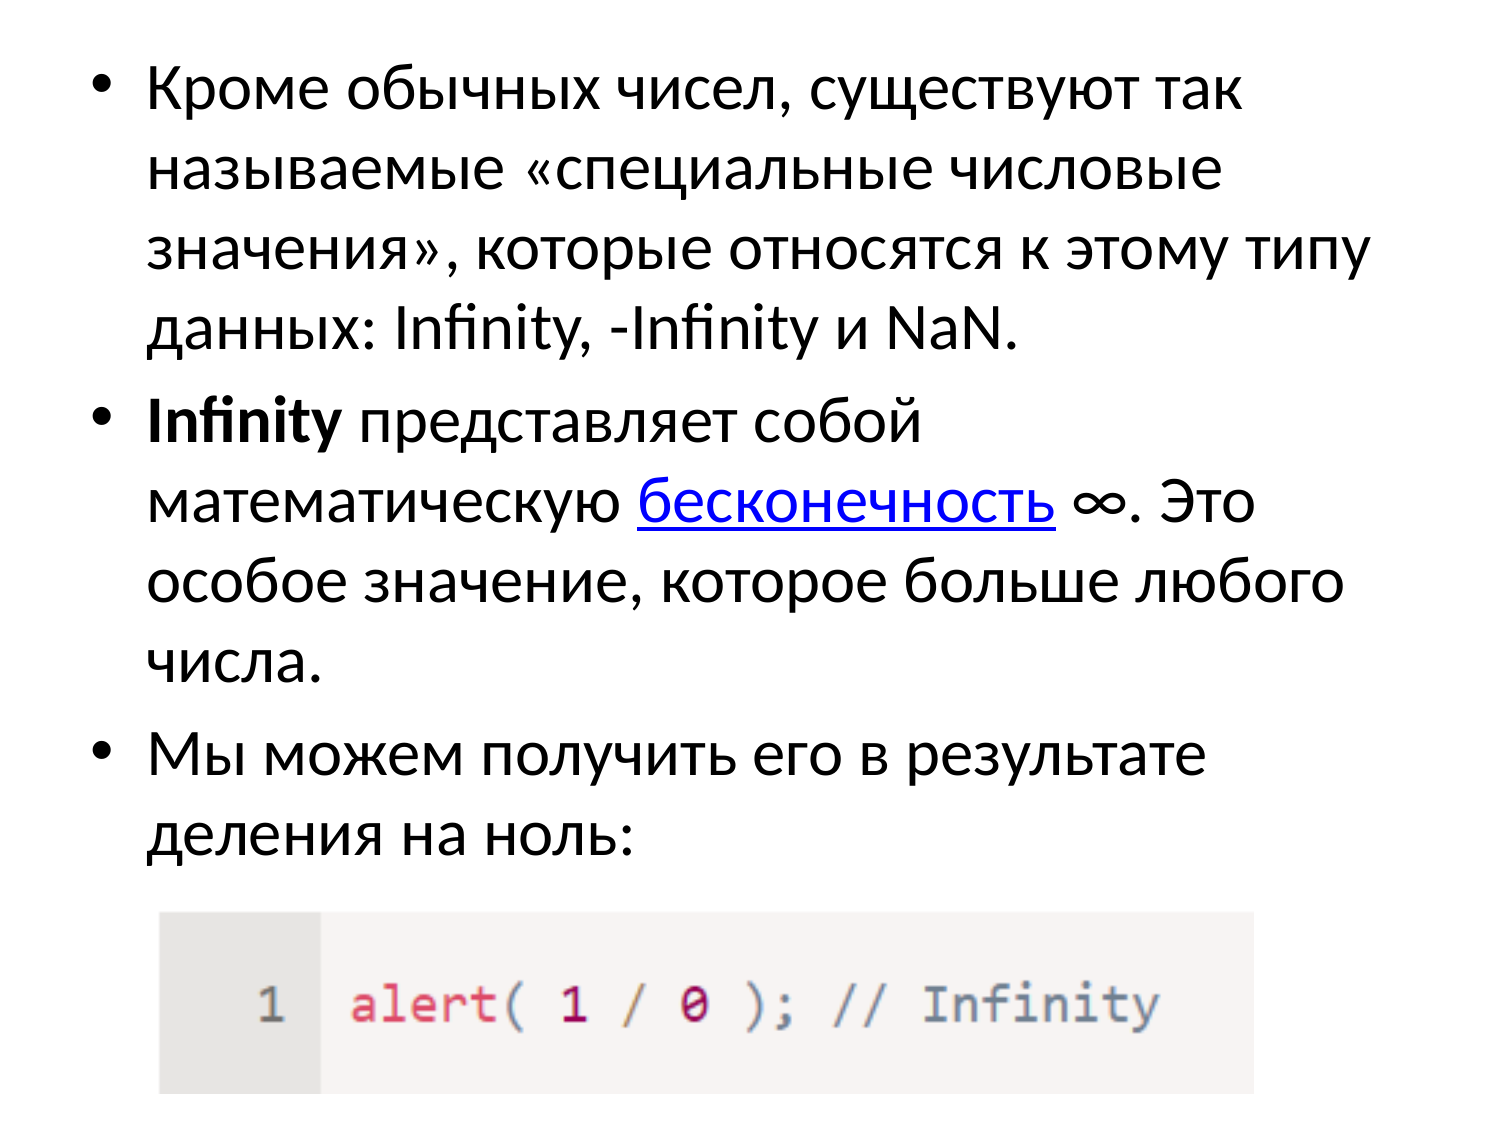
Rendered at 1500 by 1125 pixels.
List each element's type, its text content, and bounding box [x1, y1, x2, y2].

picture [152, 902, 1255, 1094]
list Кроме обычных чисел, существуют так называемые «специальные числовые значения», которые относятся к этому типу данных: Infinity, -Infinity и NaN. Infinity представляет собой математическую бесконечность ∞. Это особое значение, которое больше любого числа. Мы можем получить его в результате деления на ноль: [75, 35, 1425, 1005]
